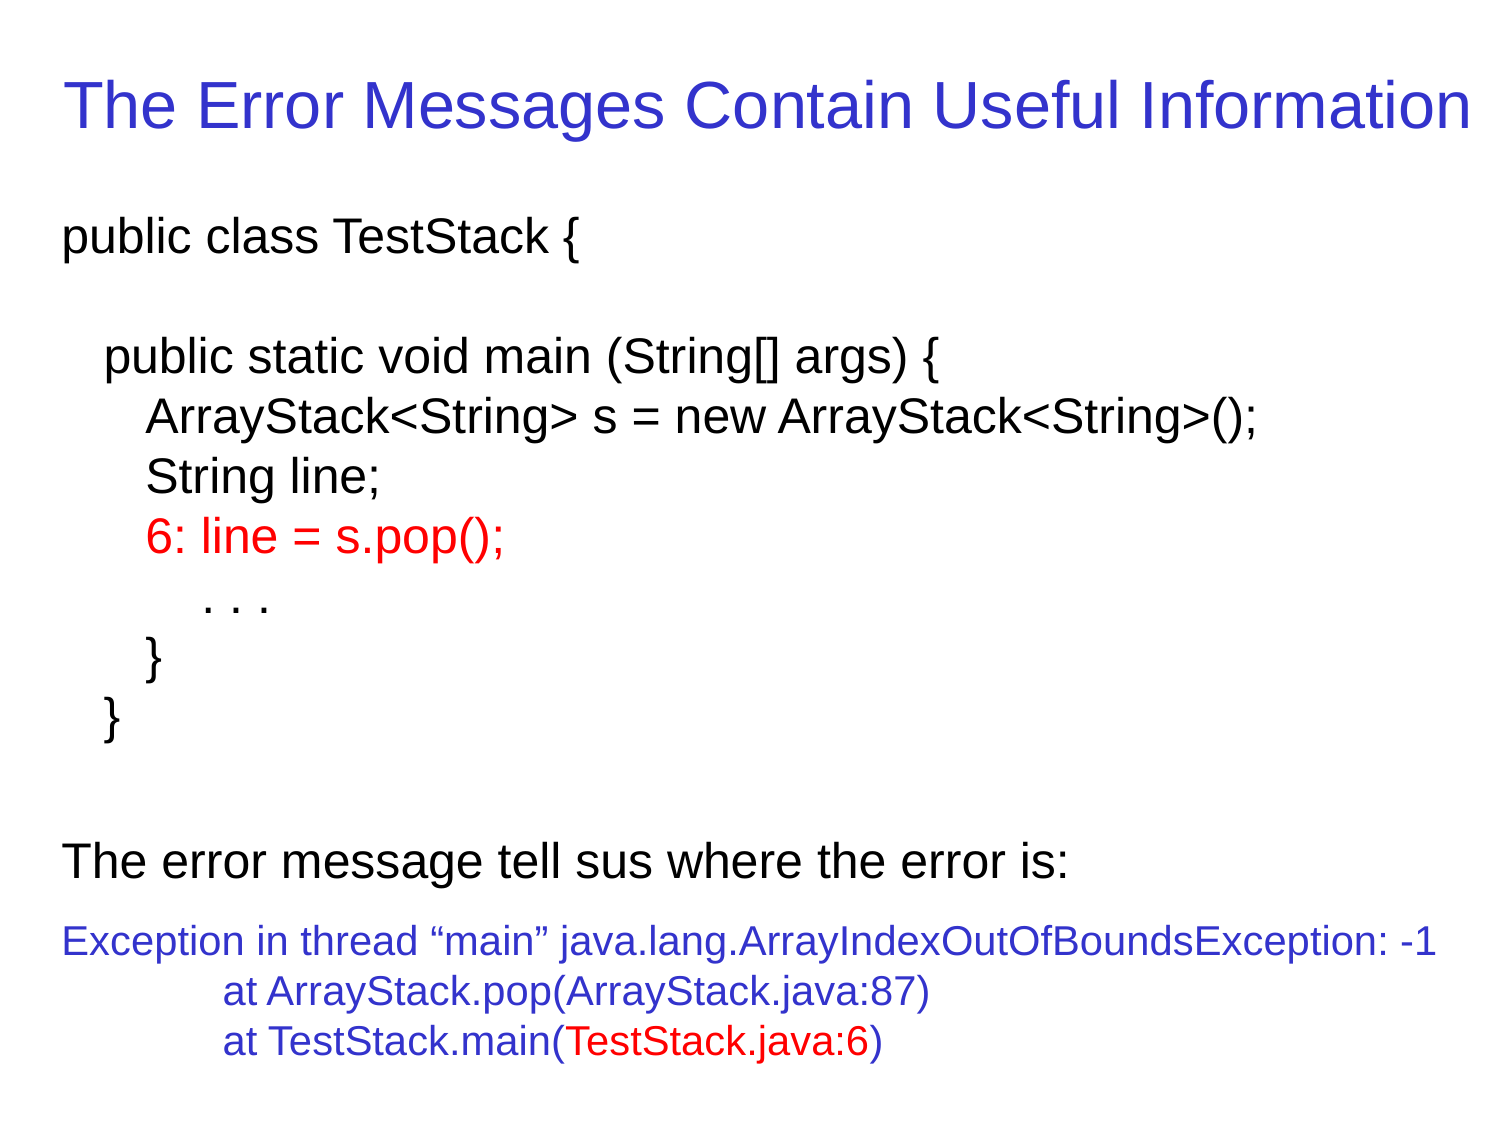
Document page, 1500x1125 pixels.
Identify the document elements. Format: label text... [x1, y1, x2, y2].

text_box public class TestStack { public static void main (String[] args) { ArrayStack<String> s = new ArrayStack<String>(); String line; 6: line = s.pop(); . . . } } The error message tell sus where the error is: Exception in thread “main” java.lang.ArrayIndexOutOfBoundsException: -1 at ArrayStack.pop(ArrayStack.java:87) at TestStack.main(TestStack.java:6) [46, 196, 1454, 1125]
text_box The Error Messages Contain Useful Information [48, 54, 1490, 150]
